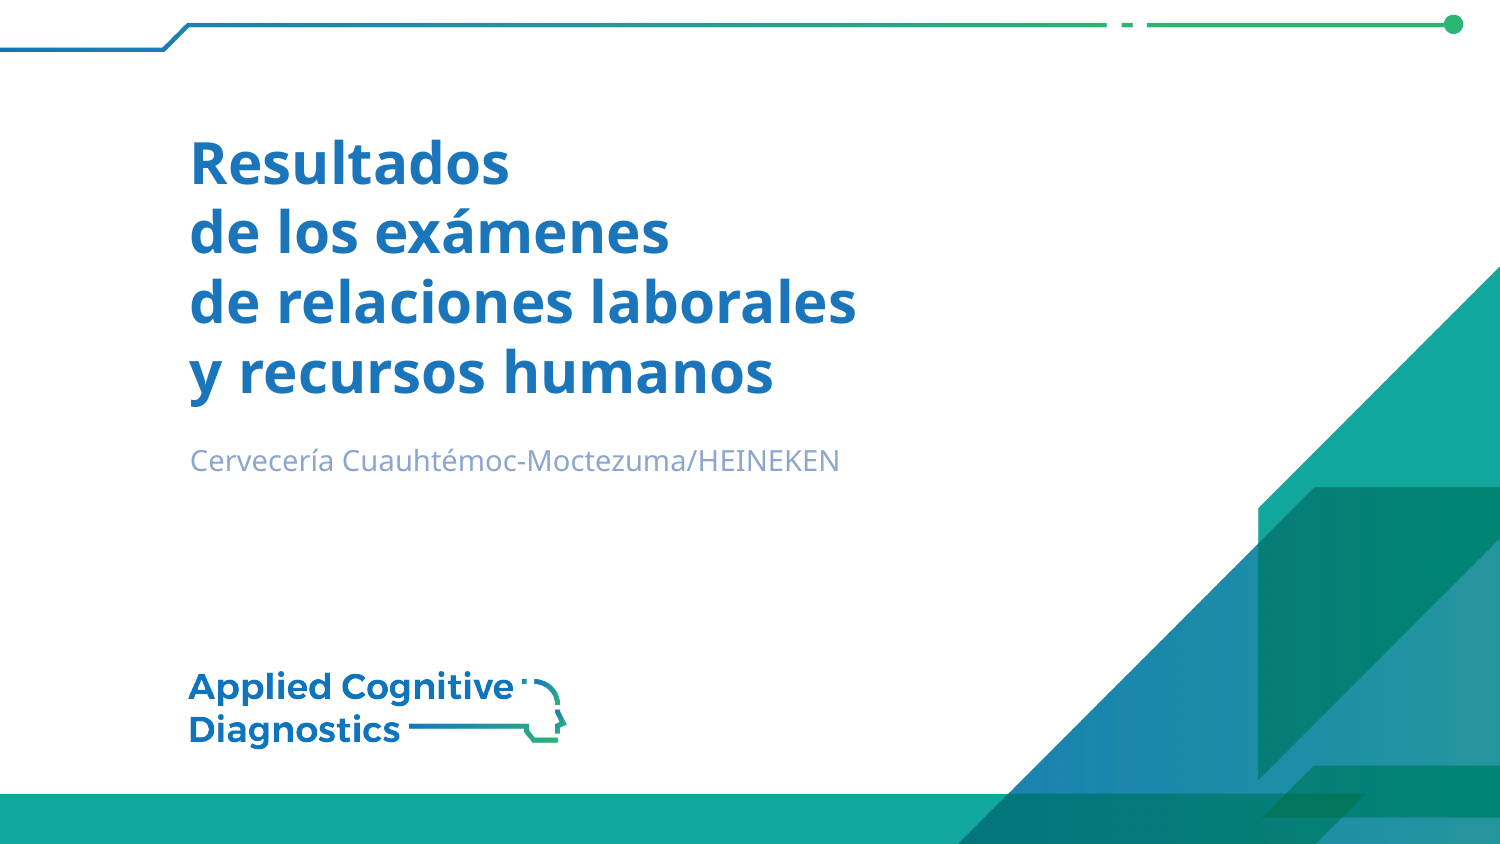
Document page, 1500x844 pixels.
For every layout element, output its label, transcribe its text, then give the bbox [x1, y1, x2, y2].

picture [0, 0, 1500, 844]
subtitle Cervecería Cuauhtémoc-Moctezuma/HEINEKEN [174, 434, 1225, 650]
title Resultados de los exámenes de relaciones laborales y recursos humanos [174, 71, 938, 434]
